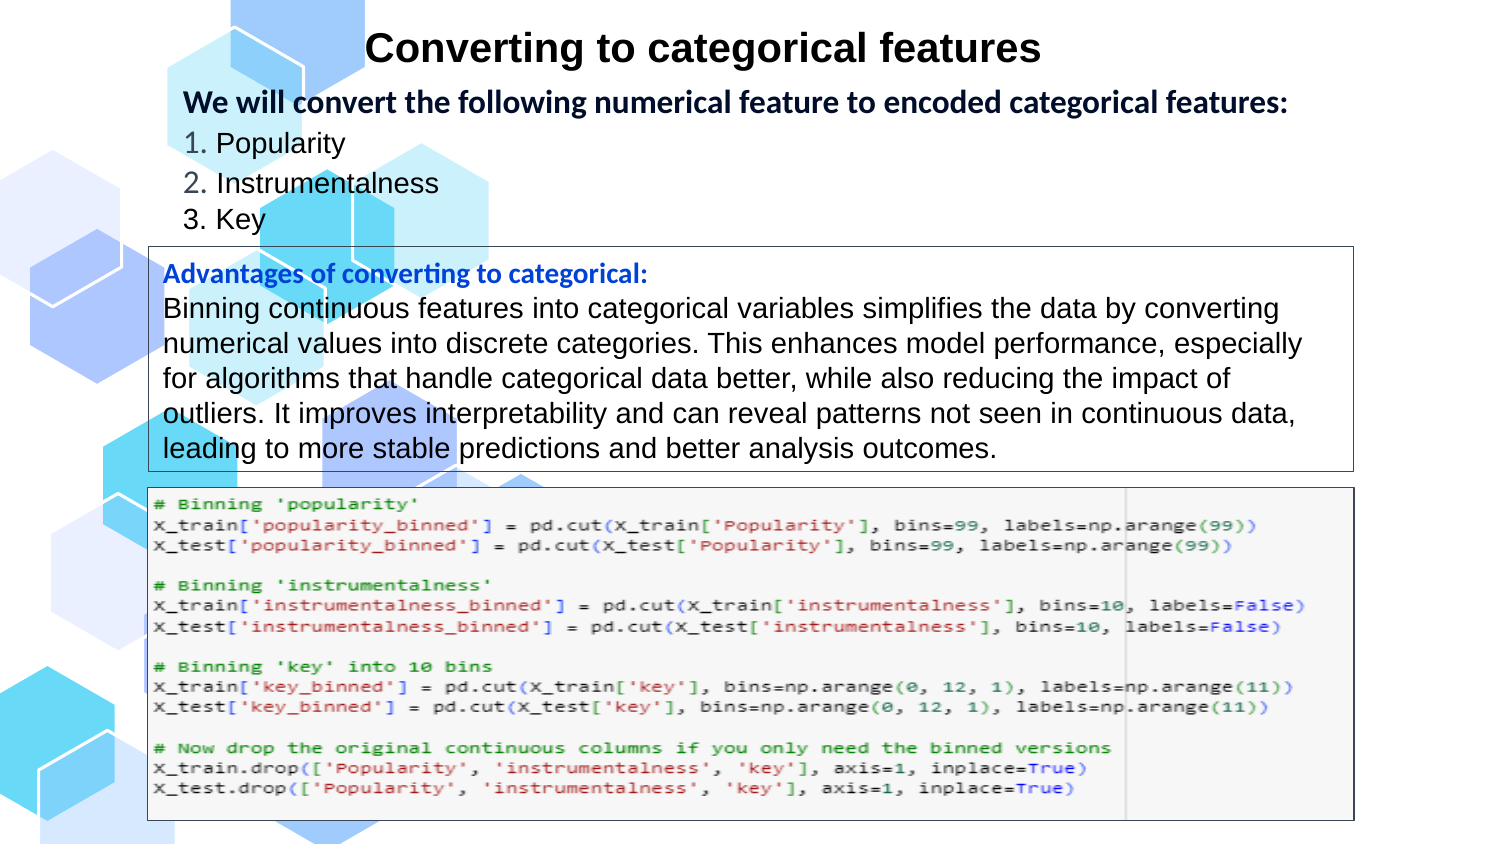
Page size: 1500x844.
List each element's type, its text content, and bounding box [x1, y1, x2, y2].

text_box [530, 477, 546, 486]
text_box We will convert the following numerical feature to encoded categorical features: 1. Popularity 2. Instrumentalness 3. Key [530, 72, 1316, 246]
text_box Advantages of converting to categorical: Binning continuous features into categorical variables simplifies the data by converting numerical values into discrete categories. This enhances model performance, especially for algorithms that handle categorical data better, while also reducing the impact of outliers. It improves interpretability and can reveal patterns not seen in continuous data, leading to more stable predictions and better analysis outcomes. [530, 246, 1354, 472]
text_box Converting to categorical features [530, 13, 1086, 72]
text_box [0, 0, 526, 844]
picture [147, 487, 1354, 820]
